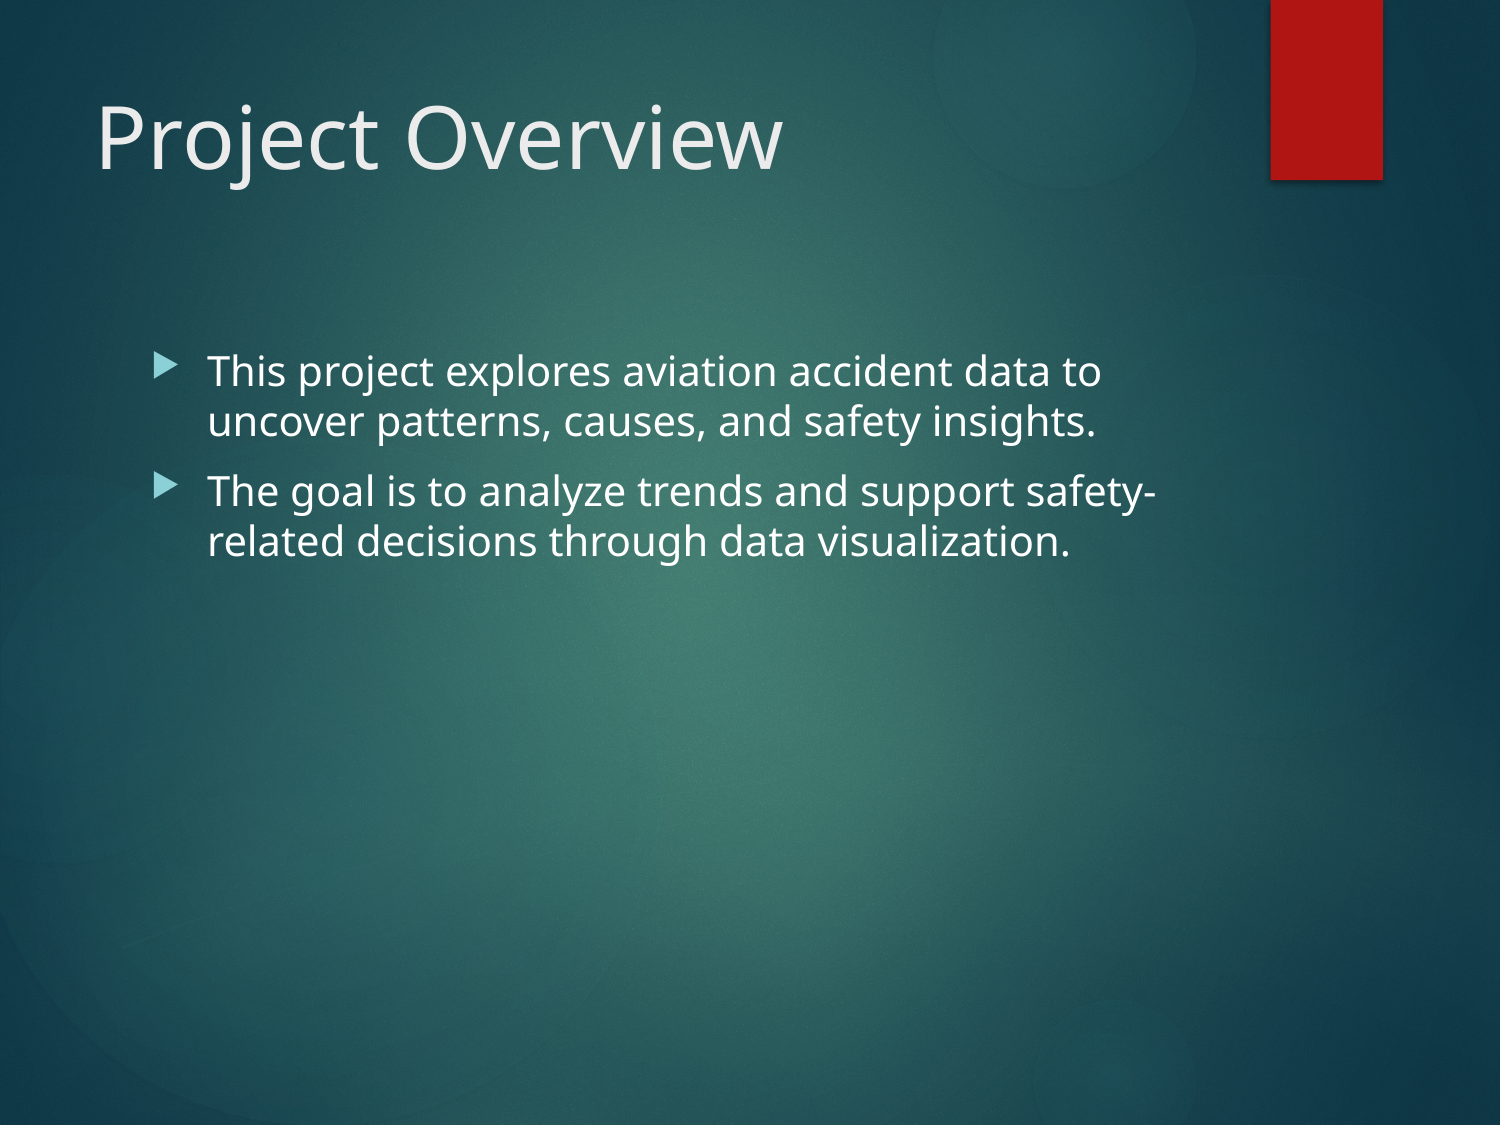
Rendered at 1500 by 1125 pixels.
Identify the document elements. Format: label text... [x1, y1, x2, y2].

list This project explores aviation accident data to uncover patterns, causes, and safety insights. The goal is to analyze trends and support safety-related decisions through data visualization. [135, 336, 1237, 1025]
title Project Overview [79, 74, 1237, 304]
